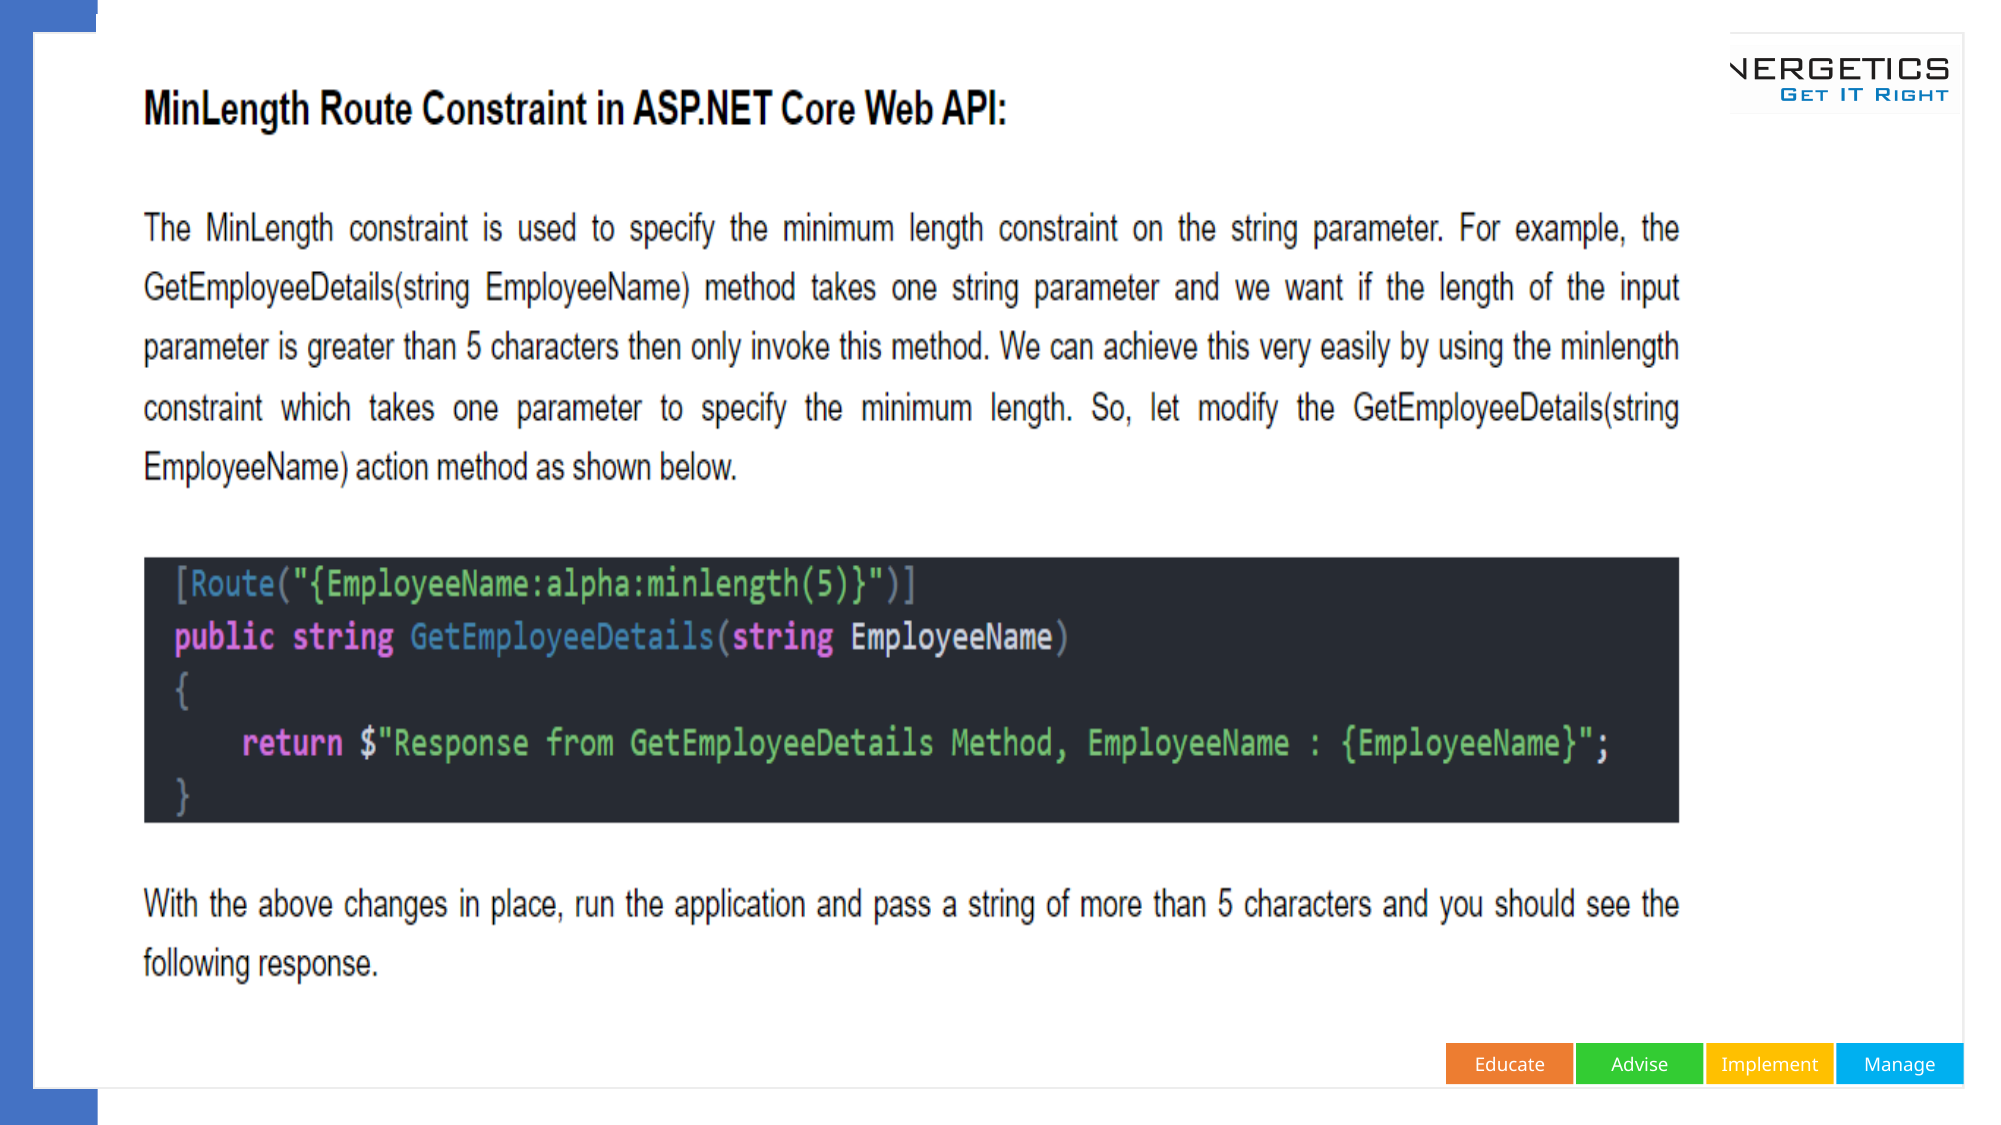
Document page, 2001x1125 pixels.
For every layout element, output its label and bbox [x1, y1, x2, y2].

picture [96, 14, 1960, 1002]
